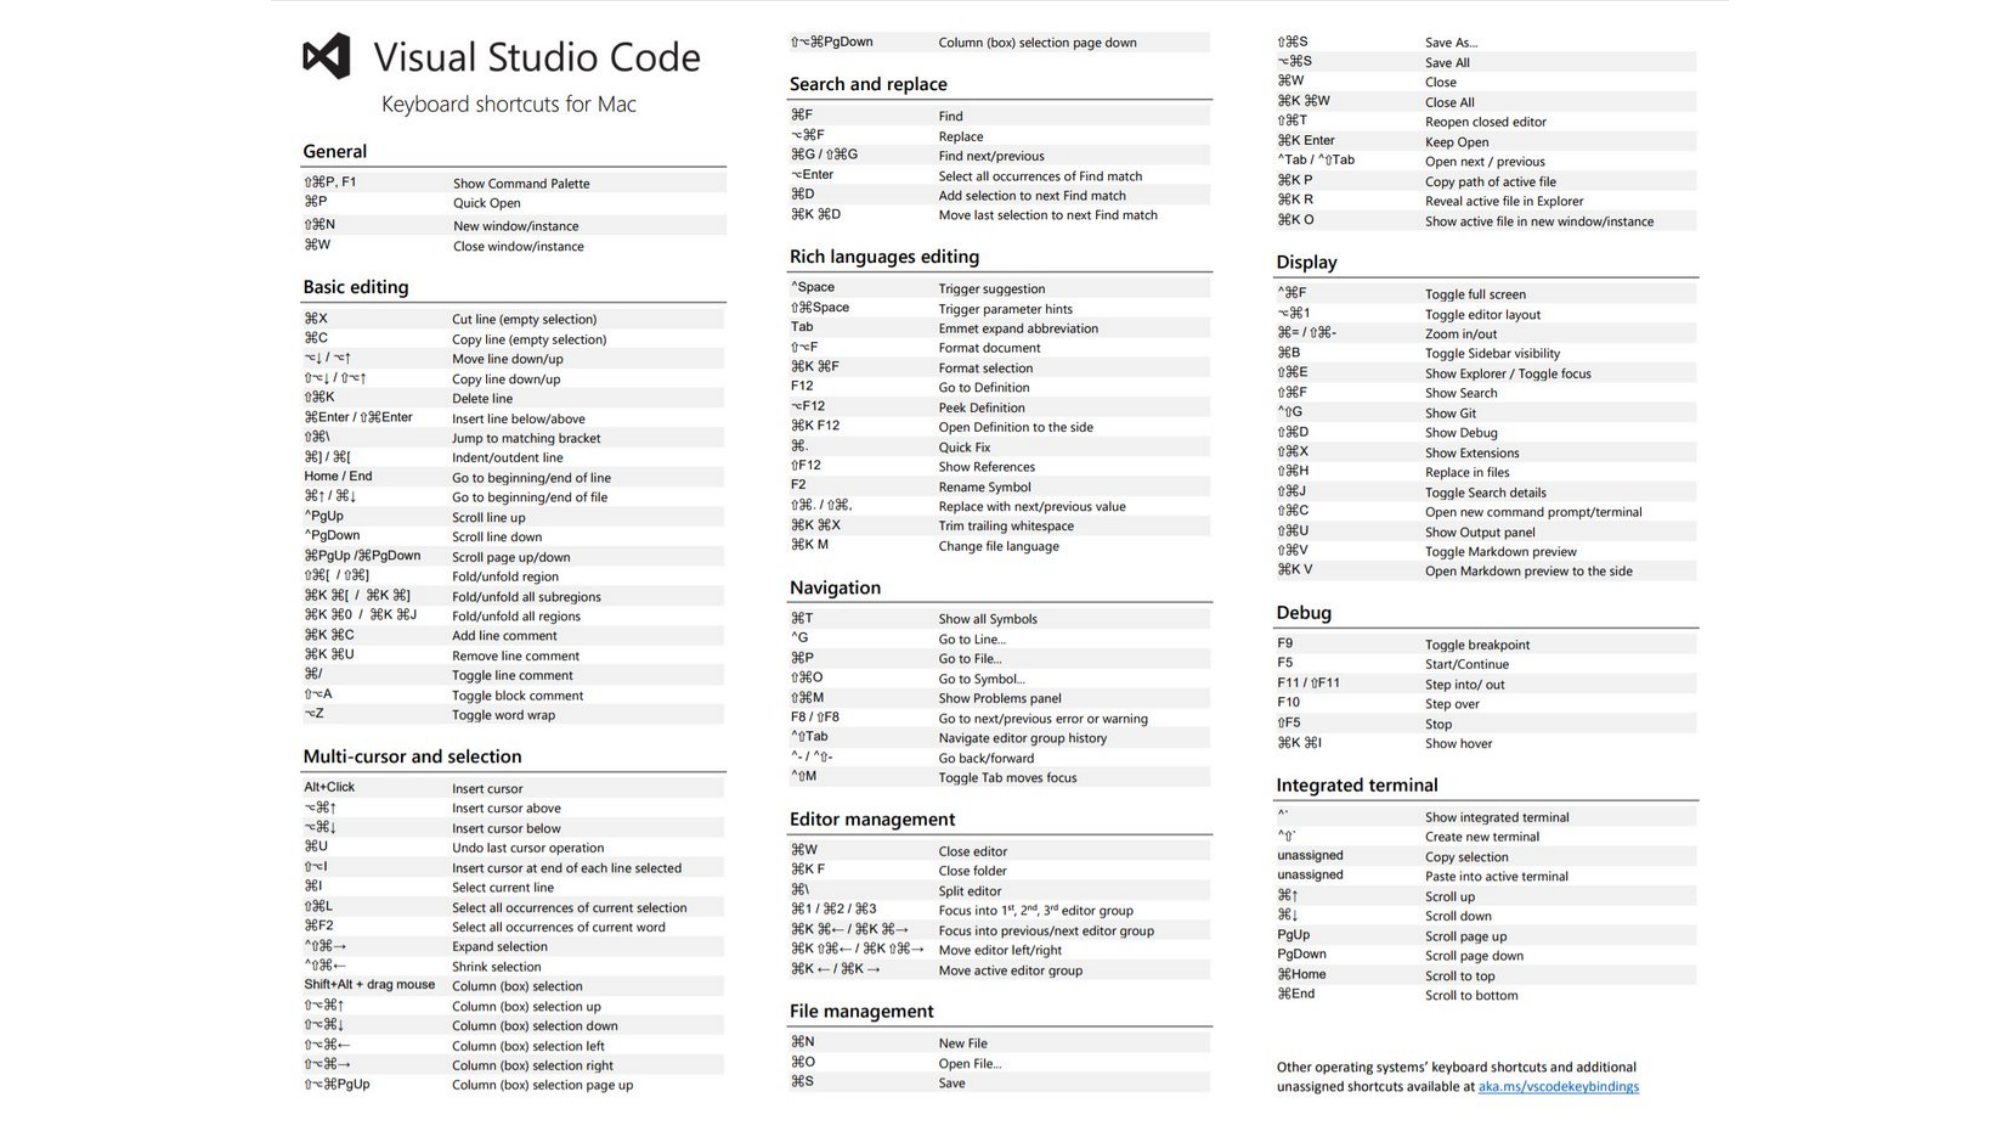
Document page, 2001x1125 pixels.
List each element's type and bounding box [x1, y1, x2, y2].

picture [271, 0, 1729, 1125]
